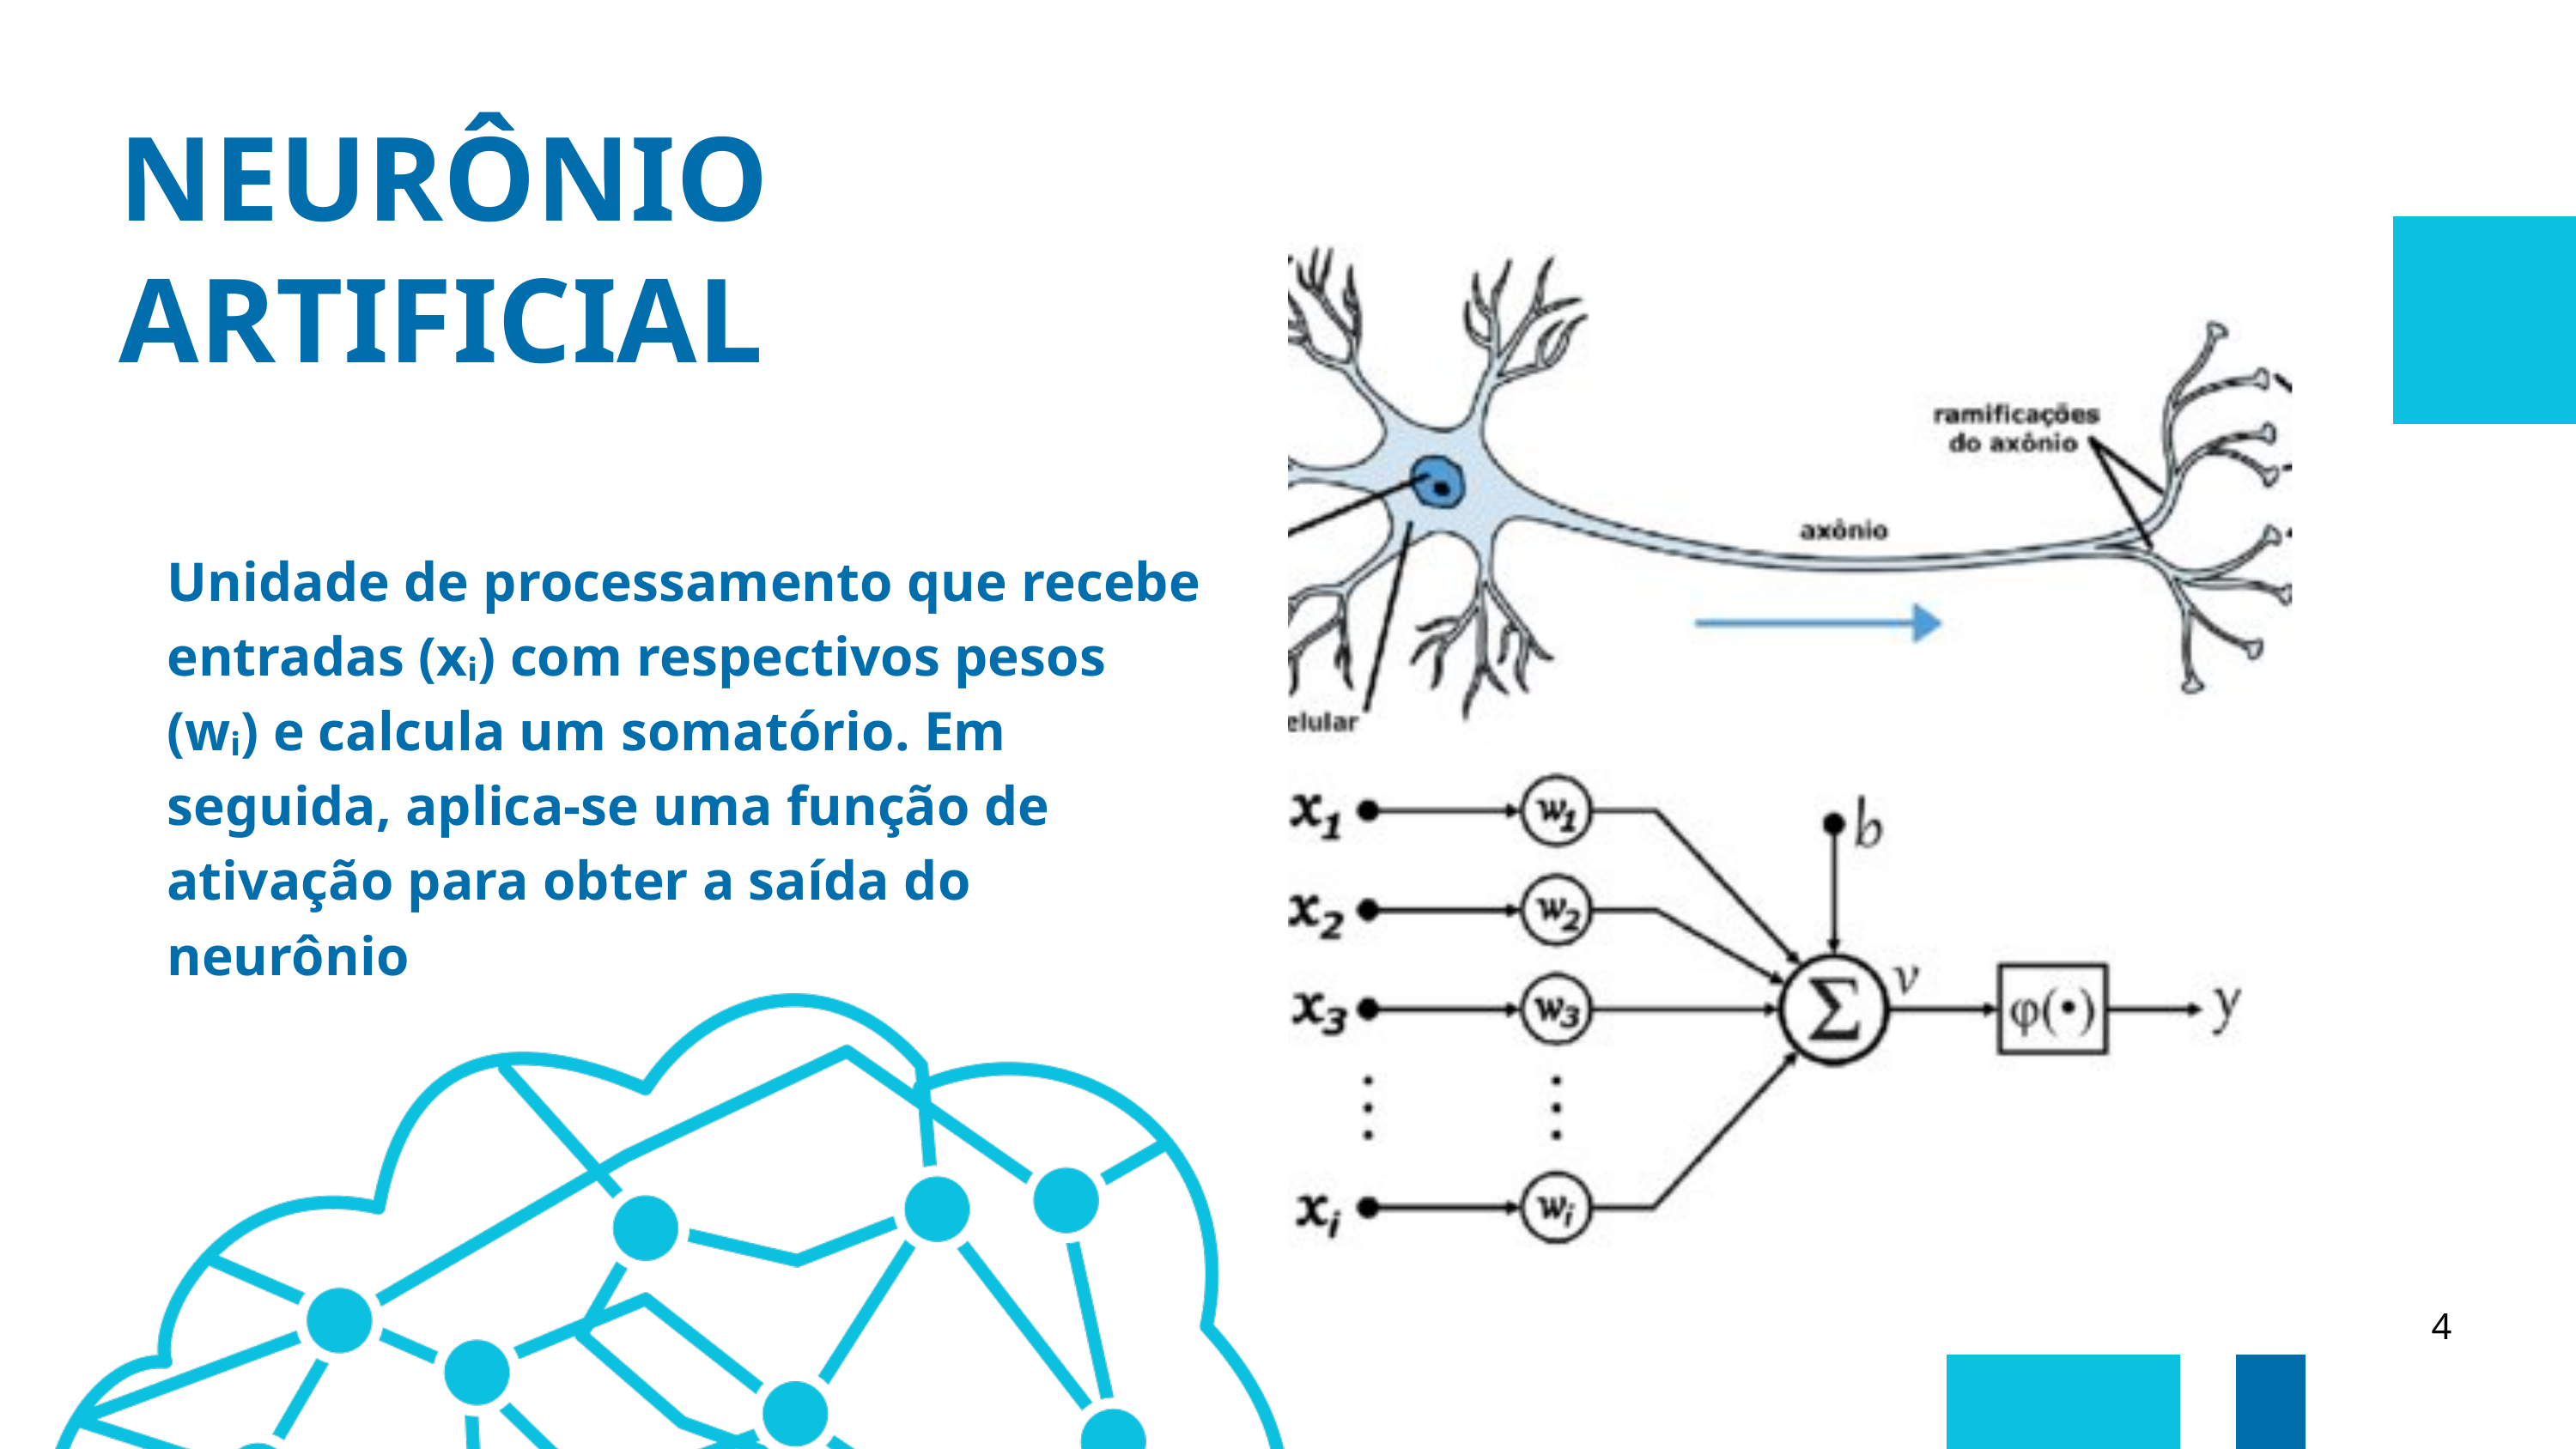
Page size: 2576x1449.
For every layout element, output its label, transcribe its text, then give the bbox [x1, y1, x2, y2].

text_box NEURÔNIO ARTIFICIAL [118, 102, 1430, 386]
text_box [2236, 1355, 2306, 1449]
text_box Unidade de processamento que recebe entradas (xᵢ) com respectivos pesos (wᵢ) e calcula um somatório. Em seguida, aplica-se uma função de ativação para obter a saída do neurônio [167, 537, 1210, 986]
text_box 4 [2431, 1296, 2452, 1348]
text_box [1288, 243, 2293, 1248]
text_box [1946, 1355, 2181, 1449]
text_box [0, 990, 1453, 1449]
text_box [2392, 216, 2576, 424]
